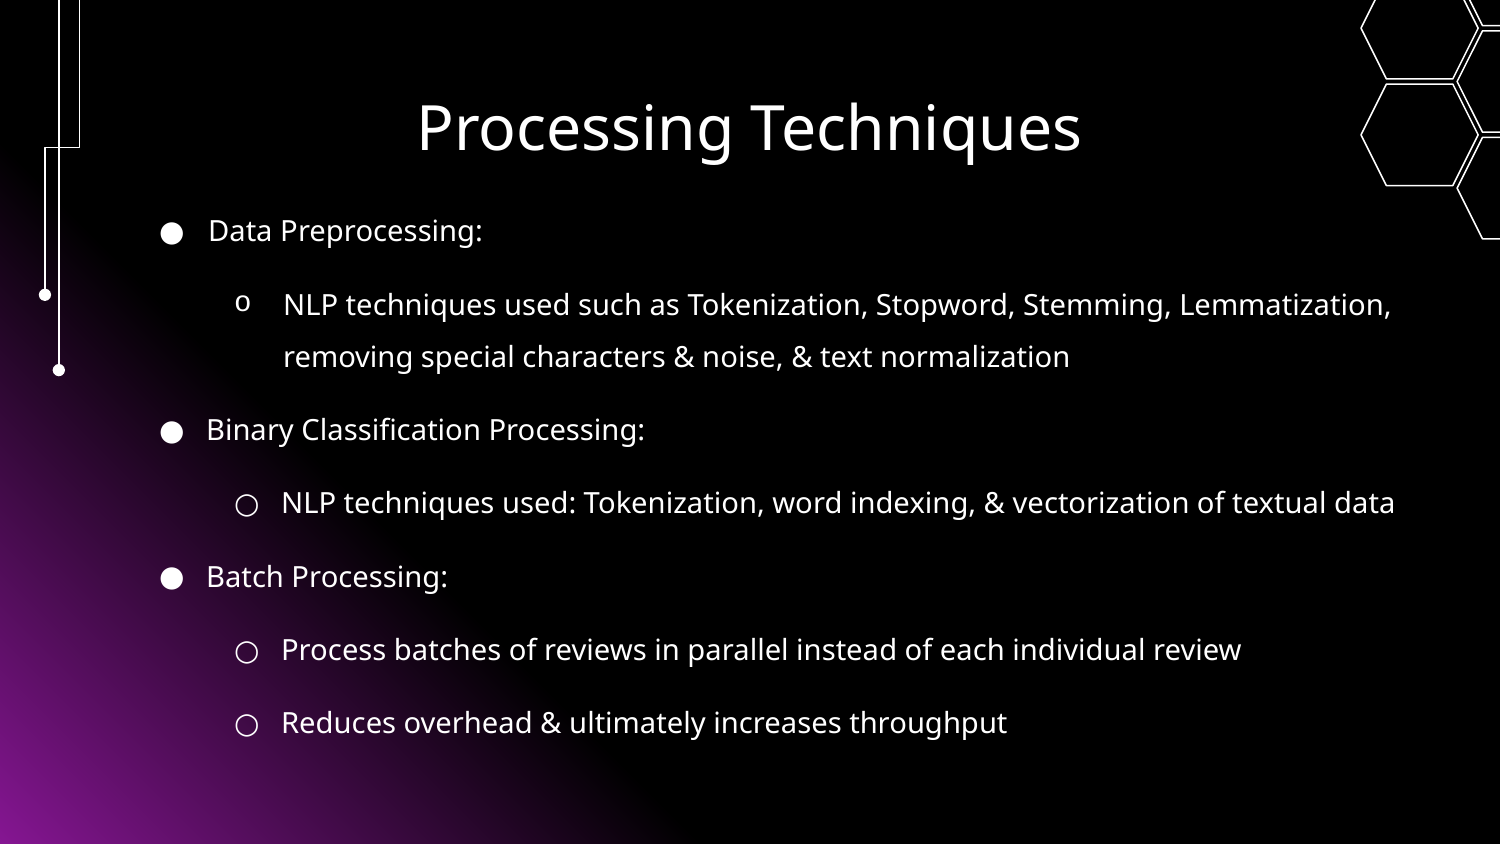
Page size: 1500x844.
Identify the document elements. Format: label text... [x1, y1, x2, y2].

title Processing Techniques [118, 72, 1382, 167]
subtitle Data Preprocessing: NLP techniques used such as Tokenization, Stopword, Stemming, Lemmatization, removing special characters & noise, & text normalization Binary Classification Processing: NLP techniques used: Tokenization, word indexing, & vectorization of textual data Batch Processing: Process batches of reviews in parallel instead of each individual review Reduces overhead & ultimately increases throughput [118, 180, 1472, 812]
